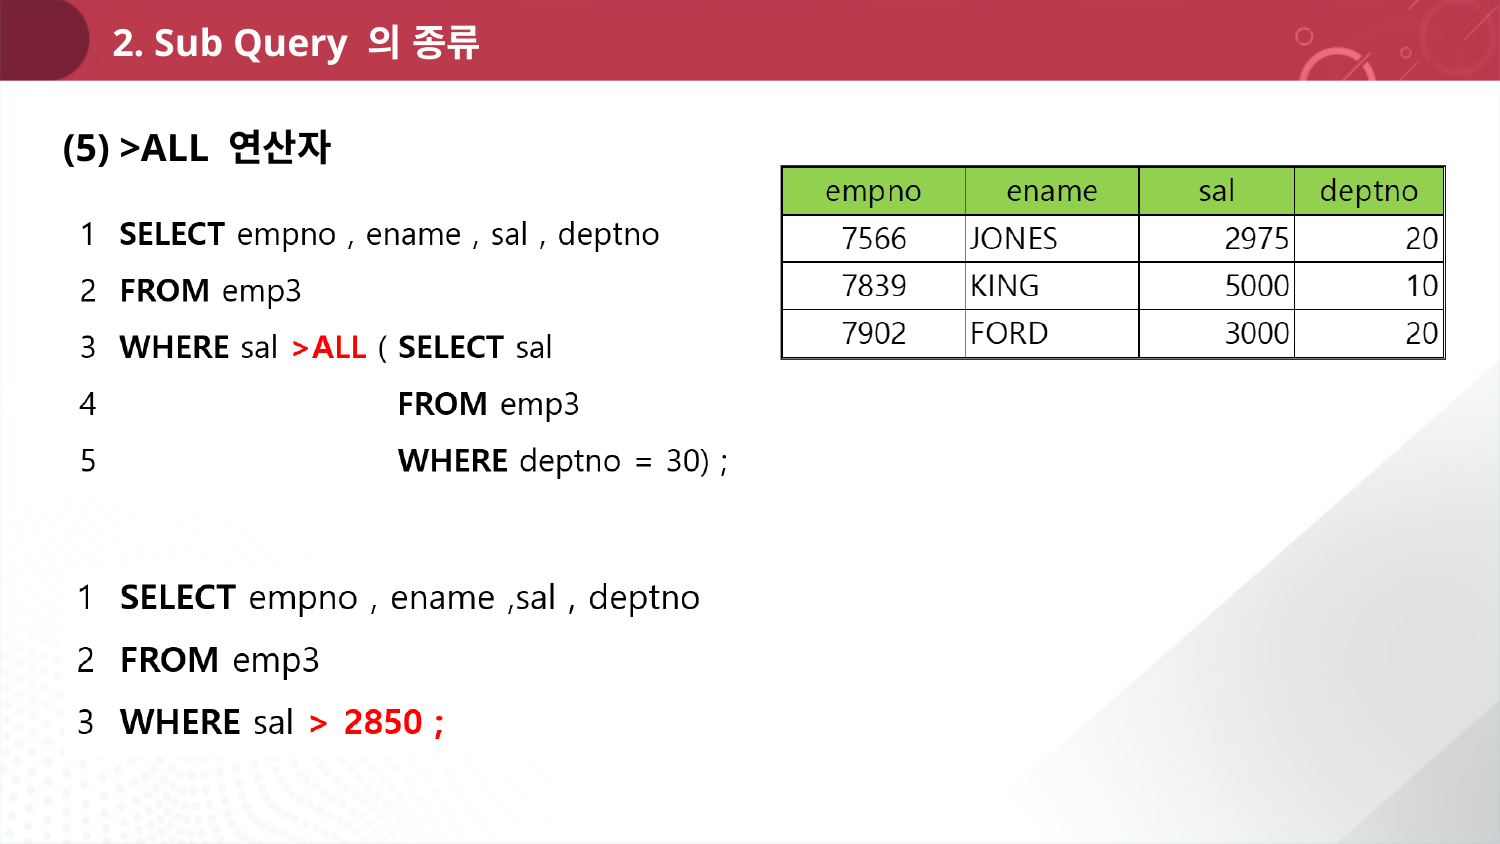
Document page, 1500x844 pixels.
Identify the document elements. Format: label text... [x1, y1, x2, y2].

text_box (5) >ALL 연산자 [48, 116, 799, 177]
picture [0, 0, 1500, 844]
text_box 2. Sub Query 의 종류 [97, 12, 1031, 72]
